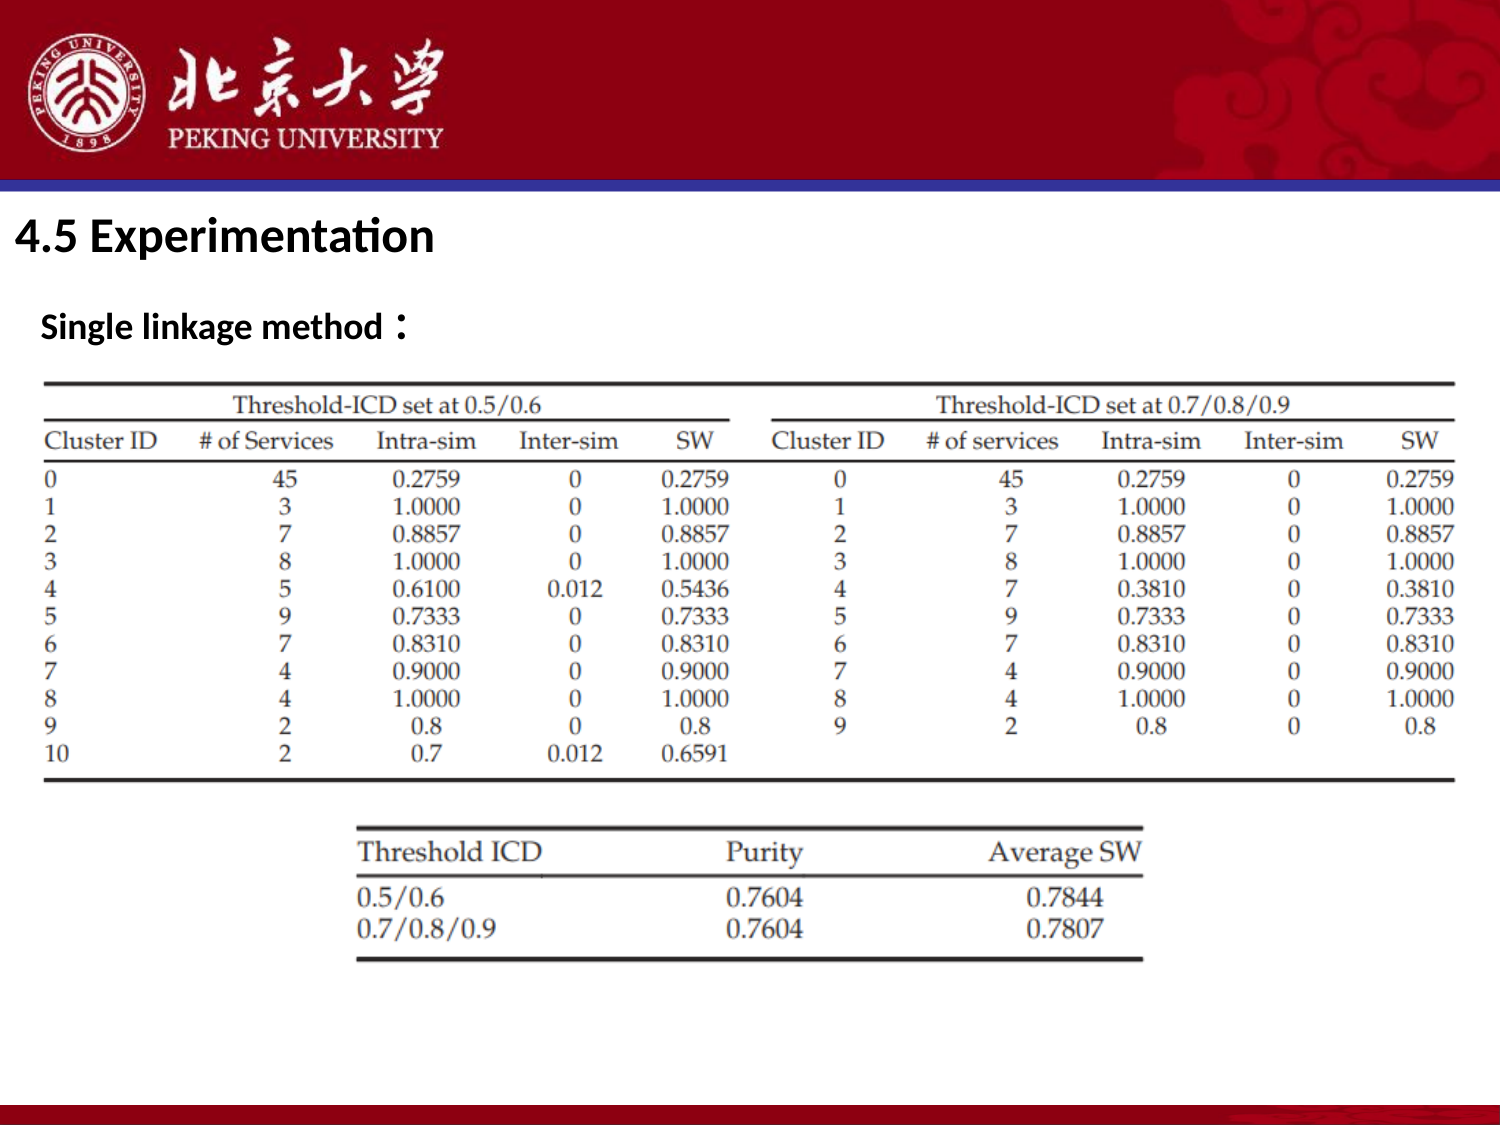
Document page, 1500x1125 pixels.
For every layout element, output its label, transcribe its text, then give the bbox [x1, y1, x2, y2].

picture [0, 0, 1500, 195]
text_box 4.5 Experimentation [0, 195, 1113, 270]
picture [349, 819, 1151, 968]
picture [0, 1105, 1500, 1125]
picture [40, 379, 1460, 785]
text_box Single linkage method： [25, 294, 616, 355]
